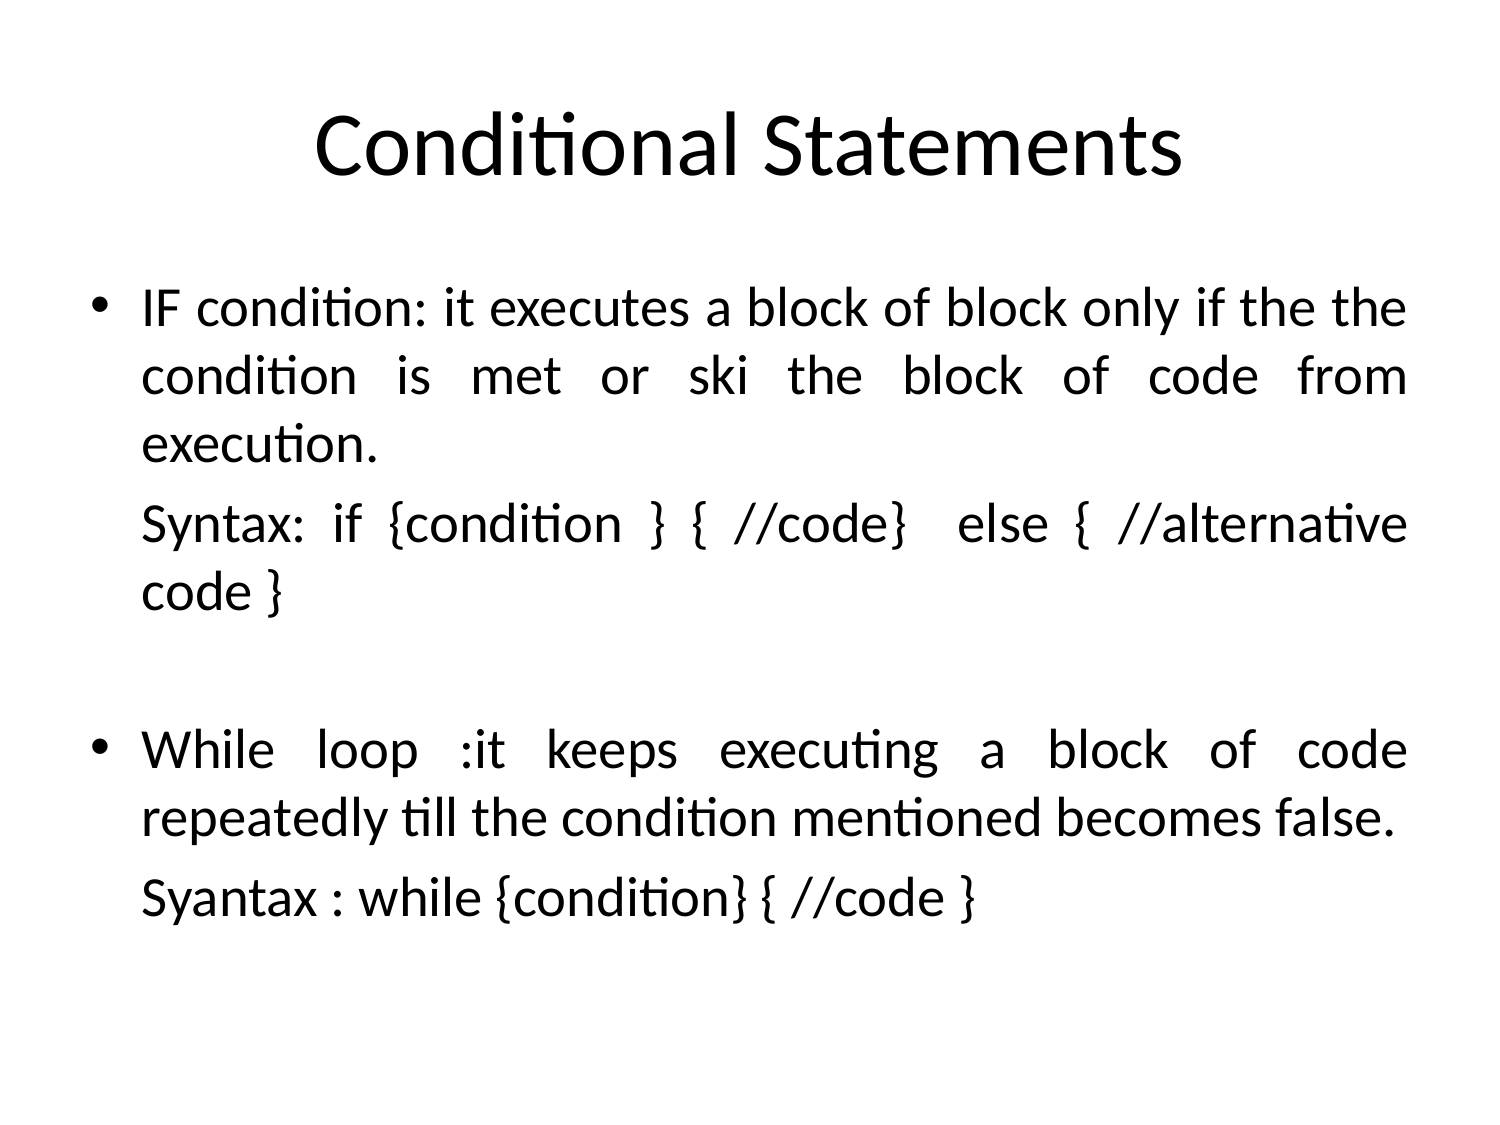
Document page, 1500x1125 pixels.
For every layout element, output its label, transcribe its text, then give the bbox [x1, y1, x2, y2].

list IF condition: it executes a block of block only if the the condition is met or ski the block of code from execution. Syntax: if {condition } { //code} else { //alternative code } While loop :it keeps executing a block of code repeatedly till the condition mentioned becomes false. Syantax : while {condition} { //code } [75, 262, 1425, 1005]
title Conditional Statements [75, 45, 1425, 233]
